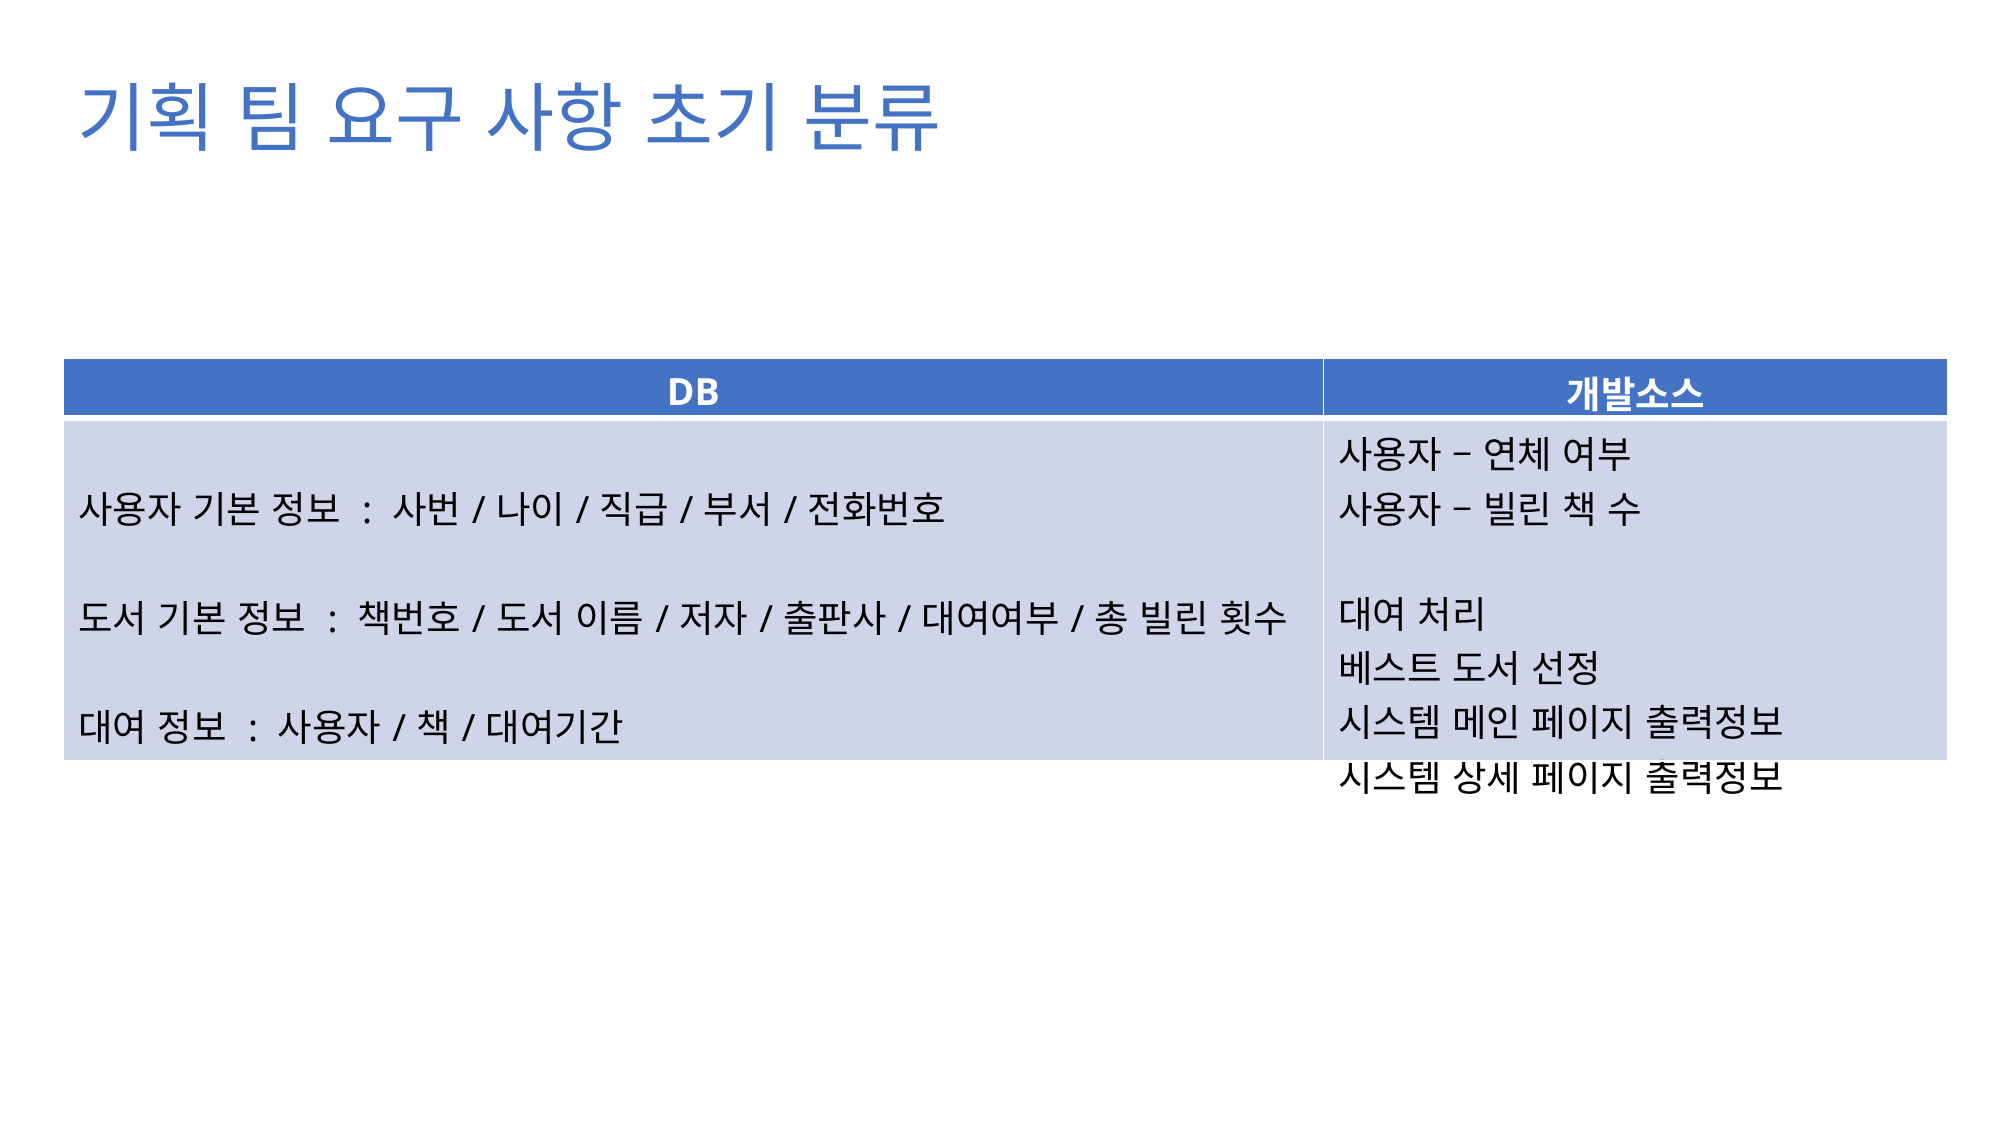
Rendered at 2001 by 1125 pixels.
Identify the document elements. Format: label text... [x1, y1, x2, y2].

table_header DB [64, 359, 1323, 415]
table_header 개발소스 [1324, 359, 1947, 415]
table_cell 사용자 – 연체 여부 사용자 – 빌린 책 수 대여 처리 베스트 도서 선정 시스템 메인 페이지 출력정보 시스템 상세 페이지 출력정보 [1324, 421, 1947, 760]
text_box 기획 팀 요구 사항 초기 분류 [63, 63, 1082, 168]
table_cell 사용자 기본 정보 : 사번/나이/직급/부서/전화번호 도서 기본 정보 : 책번호/도서 이름/저자/출판사/대여여부/총 빌린 횟수 대여 정보 : 사용자/책/대여기간 [64, 421, 1323, 760]
